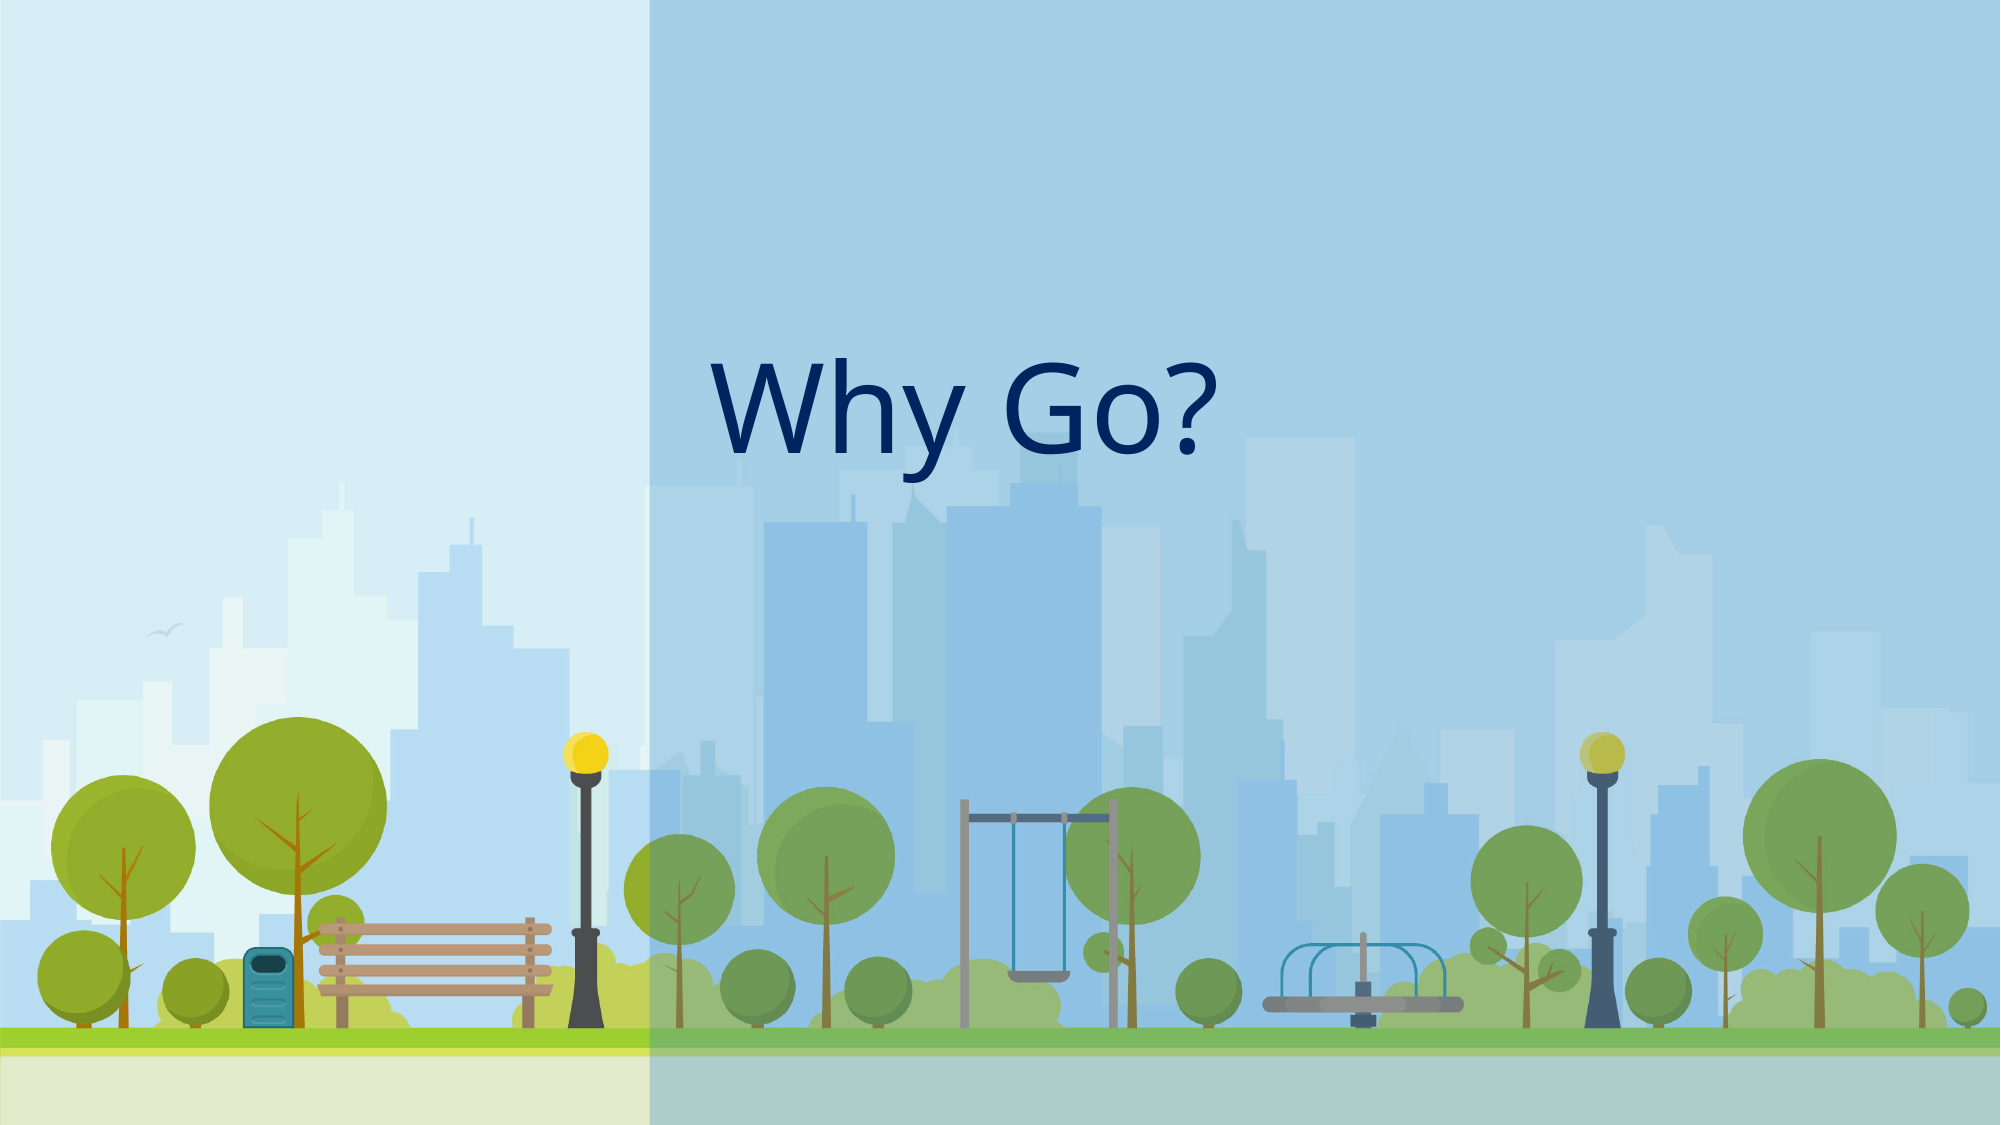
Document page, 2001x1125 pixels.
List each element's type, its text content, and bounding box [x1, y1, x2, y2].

picture [0, 0, 2000, 1125]
title Why Go? [694, 96, 1906, 489]
